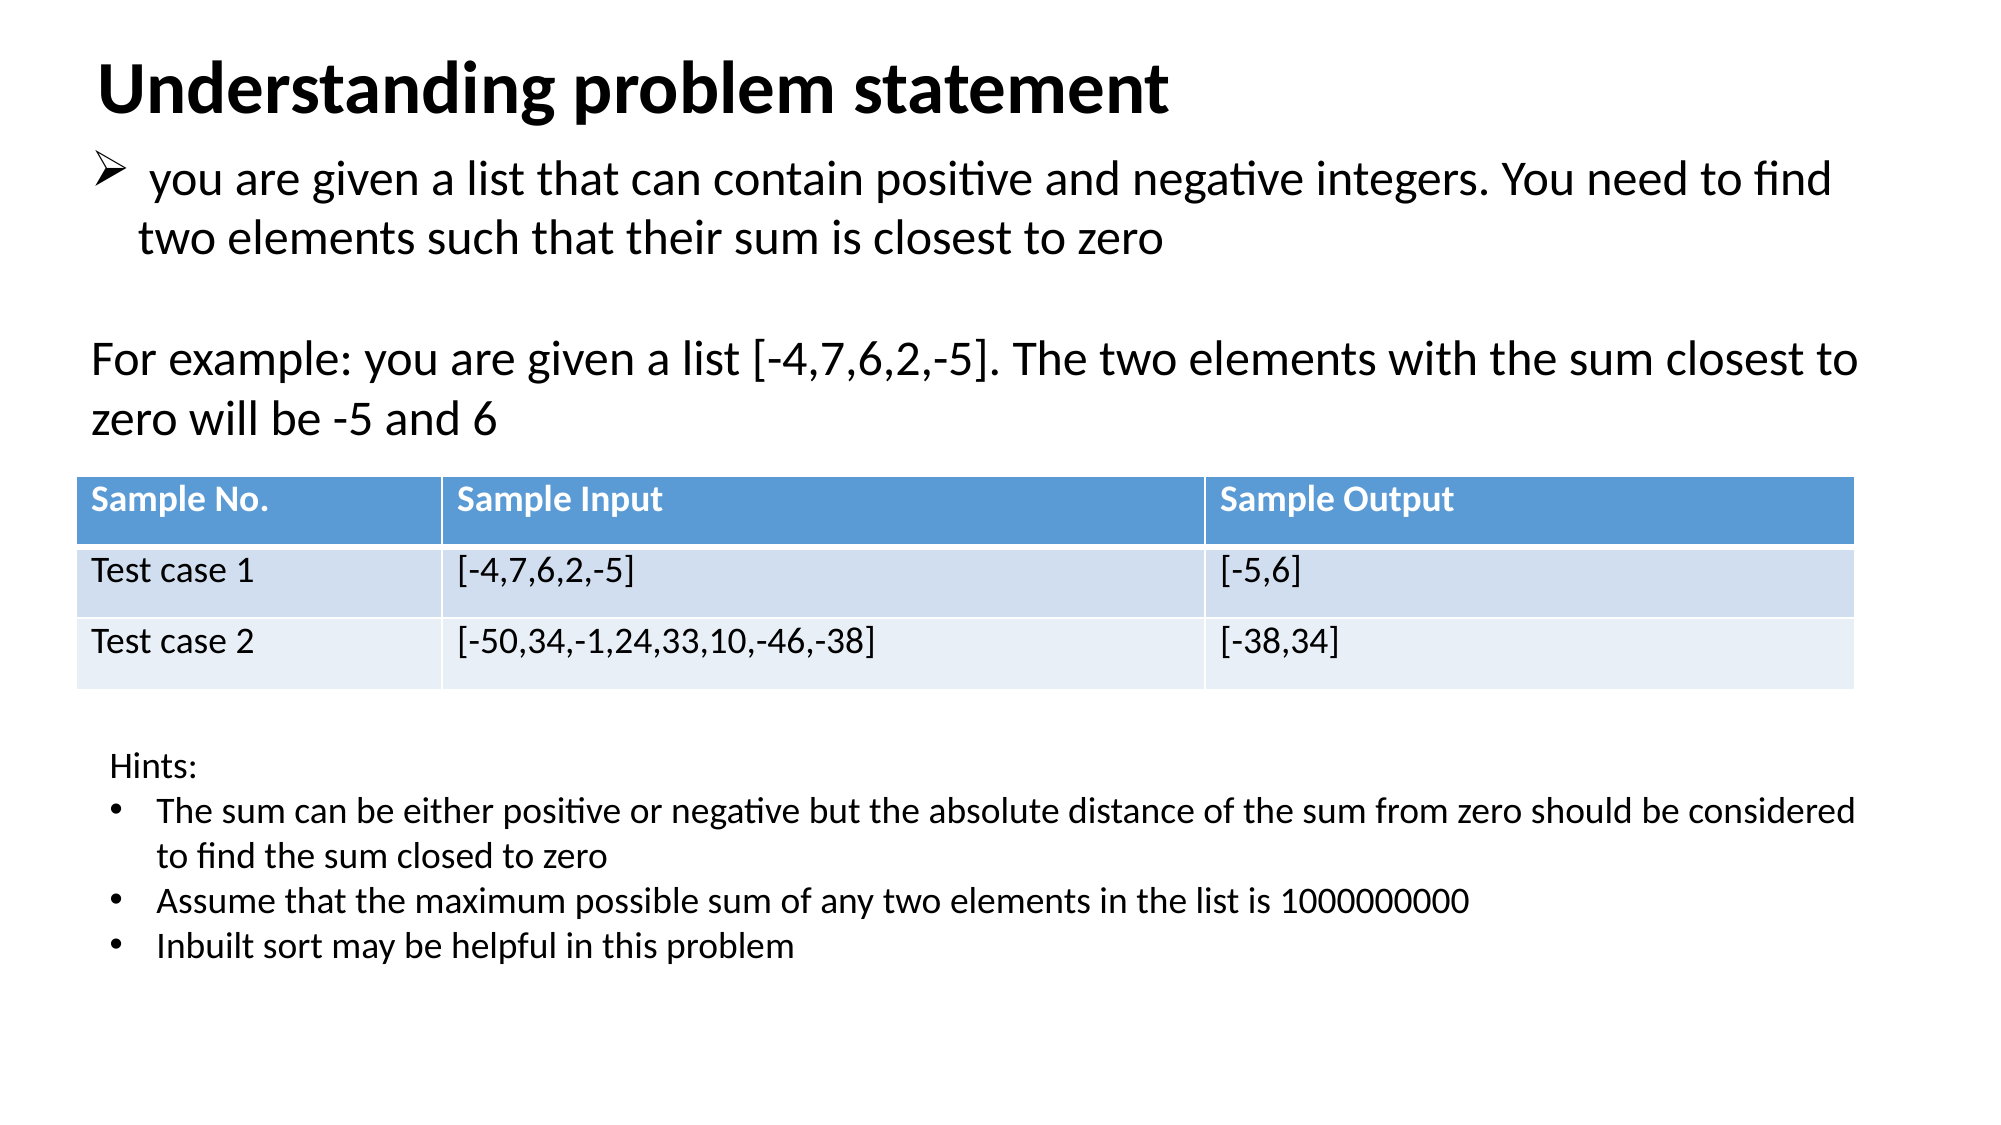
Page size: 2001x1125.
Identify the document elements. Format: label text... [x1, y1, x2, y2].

table_cell [-50,34,-1,24,33,10,-46,-38] [443, 619, 1204, 689]
table_cell [-4,7,6,2,-5] [443, 550, 1204, 617]
table_header Sample Input [443, 477, 1204, 544]
table_cell [-38,34] [1206, 619, 1854, 689]
text_box Hints: The sum can be either positive or negative but the absolute distance of the sum from zero should be considered to find the sum closed to zero Assume that the maximum possible sum of any two elements in the list is 1000000000 Inbuilt sort may be helpful in this problem [94, 733, 1893, 974]
text_box Understanding problem statement [82, 31, 1187, 137]
table_cell [-5,6] [1206, 550, 1854, 617]
table_header Sample No. [77, 477, 441, 544]
table_header Sample Output [1206, 477, 1854, 544]
table_cell Test case 2 [77, 619, 441, 689]
text_box you are given a list that can contain positive and negative integers. You need to find two elements such that their sum is closest to zero For example: you are given a list [-4,7,6,2,-5]. The two elements with the sum closest to zero will be -5 and 6 [76, 137, 1893, 513]
table_cell Test case 1 [77, 550, 441, 617]
